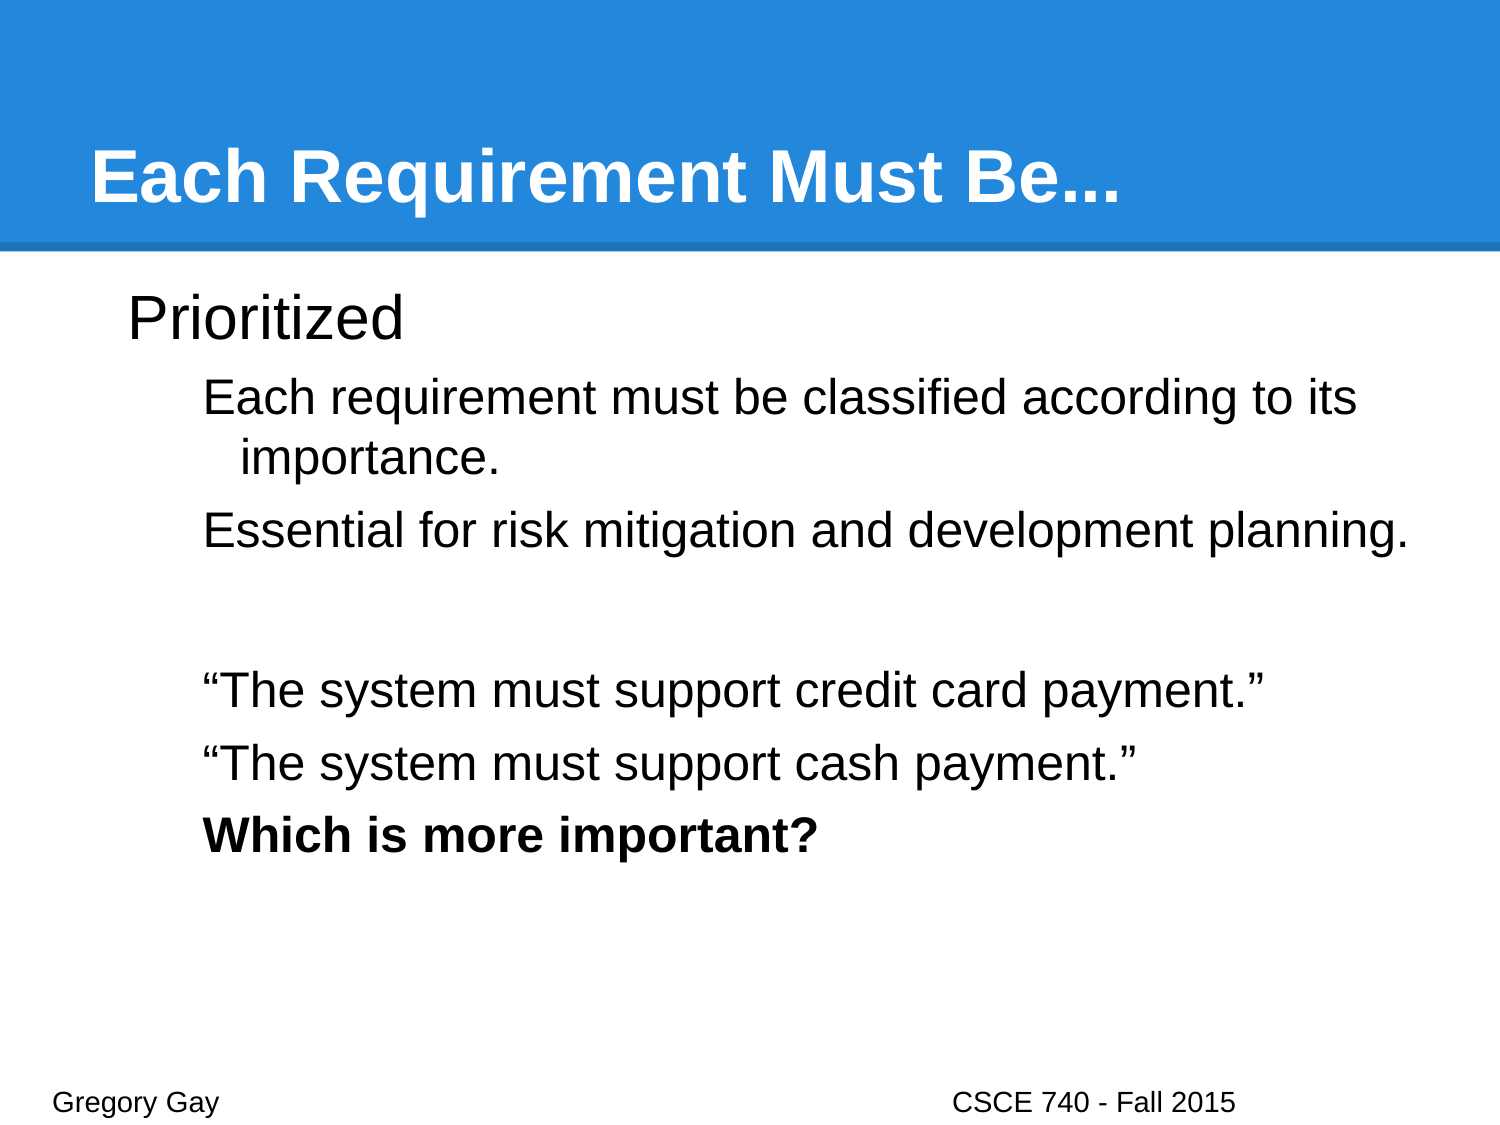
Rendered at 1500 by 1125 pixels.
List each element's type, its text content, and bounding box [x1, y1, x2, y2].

list Prioritized Each requirement must be classified according to its importance. Essential for risk mitigation and development planning. “The system must support credit card payment.” “The system must support cash payment.” Which is more important? [75, 262, 1476, 1078]
title Each Requirement Must Be... [75, 45, 1425, 233]
text_box Gregory Gay CSCE 740 - Fall 2015 16 [37, 1068, 1463, 1114]
